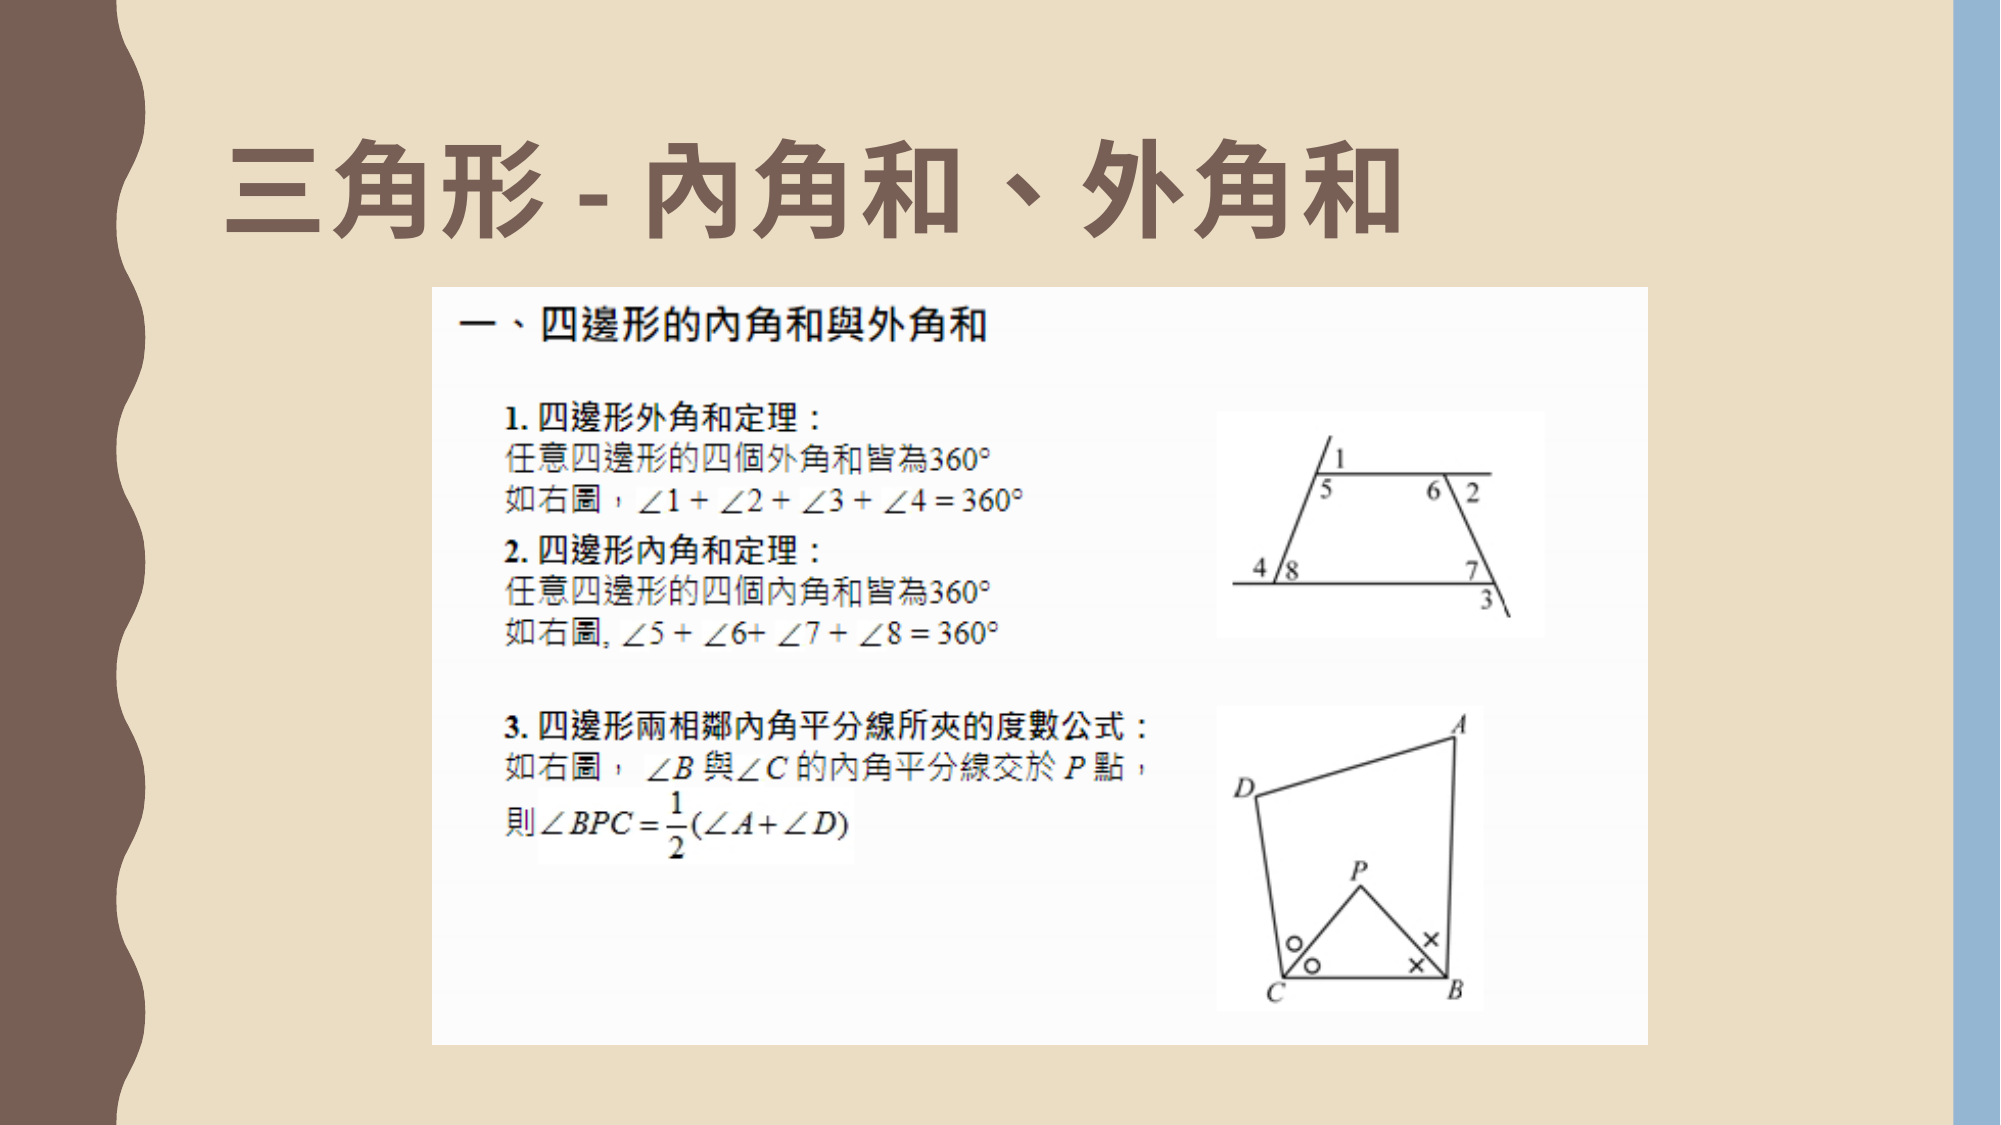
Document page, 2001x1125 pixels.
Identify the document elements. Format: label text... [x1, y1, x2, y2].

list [432, 287, 1648, 1045]
title 三角形-內角和、外角和 [205, 130, 1875, 375]
